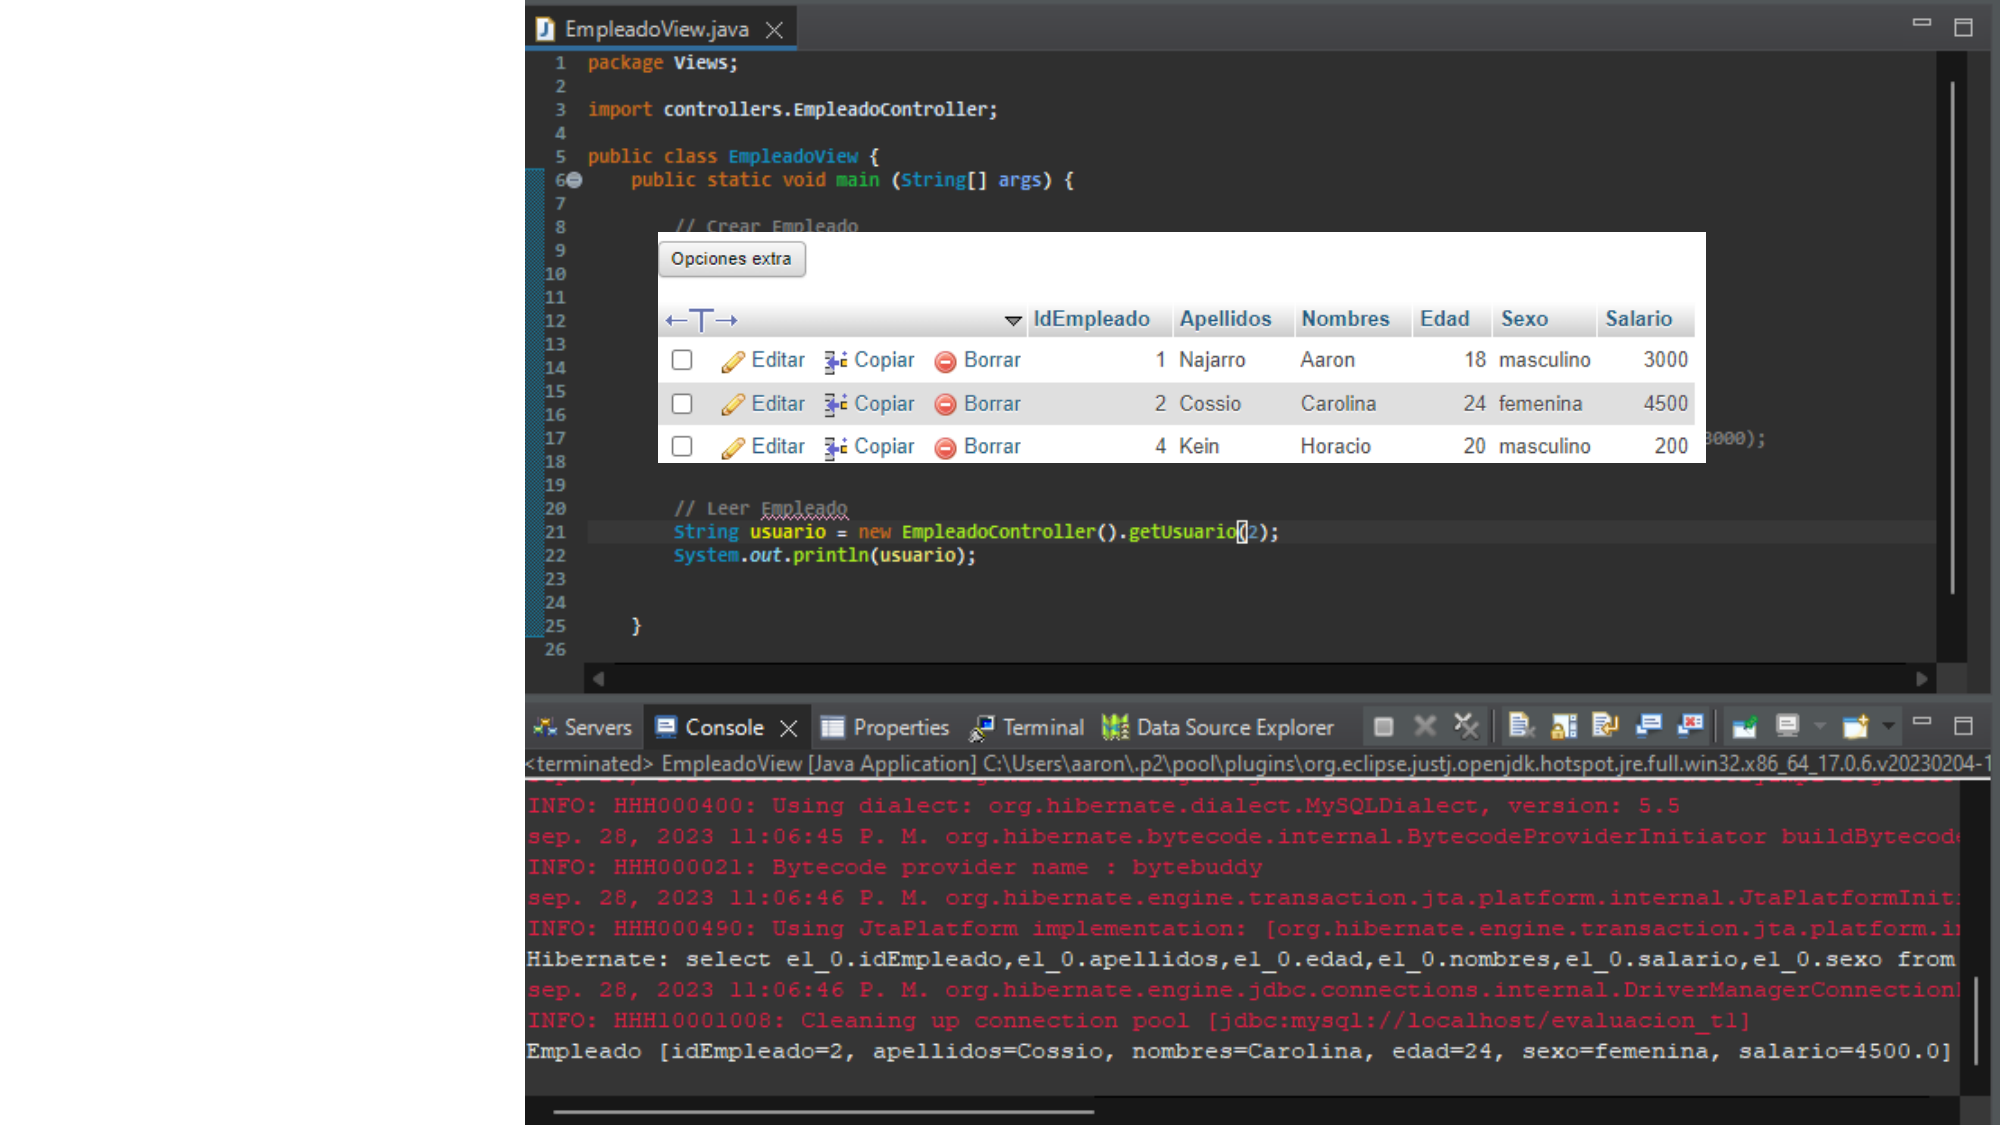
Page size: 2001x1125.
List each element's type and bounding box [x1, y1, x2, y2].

picture [525, 0, 2000, 1125]
